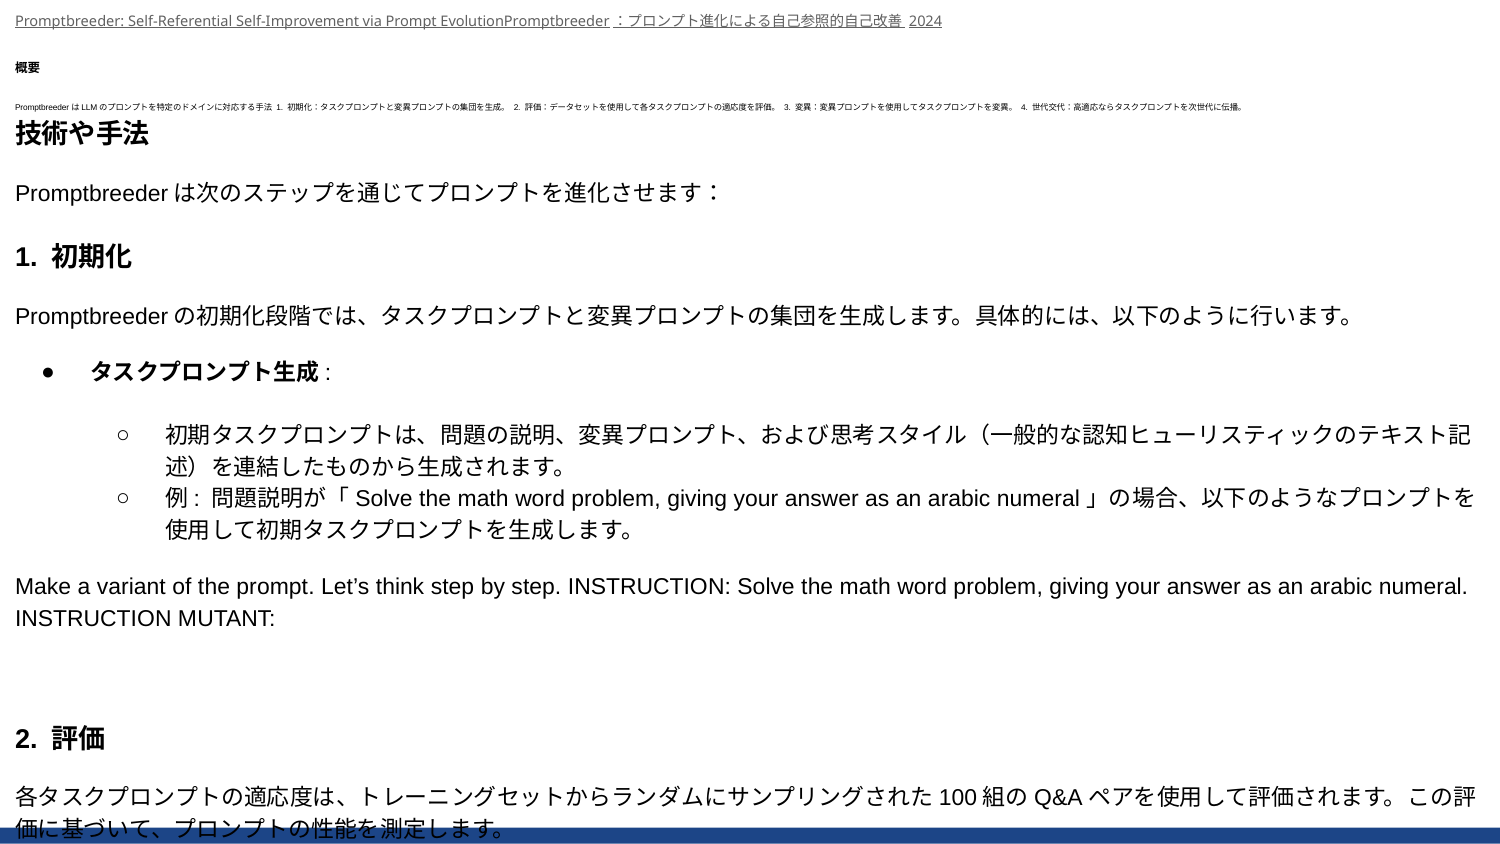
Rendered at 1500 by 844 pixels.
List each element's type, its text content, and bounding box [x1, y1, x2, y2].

list Promptbreeder: Self-Referential Self-Improvement via Prompt EvolutionPromptbreeder：プロンプト進化による自己参照的自己改善 2024 概要 PromptbreederはLLMのプロンプトを特定のドメインに対応する手法 1. 初期化：タスクプロンプトと変異プロンプトの集団を生成。 2. 評価：データセットを使用して各タスクプロンプトの適応度を評価。 3. 変異：変異プロンプトを使用してタスクプロンプトを変異。 4. 世代交代：高適応ならタスクプロンプトを次世代に伝播。 技術や手法 Promptbreederは次のステップを通じてプロンプトを進化させます： 1. 初期化 Promptbreederの初期化段階では、タスクプロンプトと変異プロンプトの集団を生成します。具体的には、以下のように行います。 タスクプロンプト生成: 初期タスクプロンプトは、問題の説明、変異プロンプト、および思考スタイル（一般的な認知ヒューリスティックのテキスト記述）を連結したものから生成されます。 例: 問題説明が「Solve the math word problem, giving your answer as an arabic numeral」の場合、以下のようなプロンプトを使用して初期タスクプロンプトを生成します。 Make a variant of the prompt. Let’s think step by step. INSTRUCTION: Solve the math word problem, giving your answer as an arabic numeral. INSTRUCTION MUTANT: 2. 評価 各タスクプロンプトの適応度は、トレーニングセットからランダムにサンプリングされた100組のQ&Aペアを使用して評価されます。この評価に基づいて、プロンプトの性能を測定します。 3. 変異 Promptbreederは、以下のような多様な変異オペレーターを使用してタスクプロンプトを進化させます。 直接変異（Direct Mutation）: 既存のタスクプロンプトに変異プロンプトを付加し、新しいタスクプロンプトを生成します。 例 Say that instruction again in another way. DON’T use any of the words in the original instruction there’s a good chap. INSTRUCTION: Solve the math word problem, giving your answer as an arabic numeral. INSTRUCTION MUTANT: 。分布推定変異（Estimation of Distribution Mutation）: 現在のタスクプロンプト集団をフィルタリングし、そのリストをLLMに提供して新しいタスクプロンプトを生成します。リストは多様性を維持するためにコサイン類似度に基づいてフィルタリングされます。 INSTRUCTION: Create a new variant of the prompt based on the following list. [List of existing prompts ハイパー変異（Hyper Mutation）: 変異プロンプト自体を進化させ、新しい変異プロンプトを生成します。 例 Please summarize and improve the following instruction: [Existing mutation prompt] ラマルク変異（Lamarckian Mutation）: 正解に至った作業結果から逆にタスクプロンプトを生成します。 例: I gave a friend an instruction and some advice. Here are the correct examples of his workings out [Correct working out]. The instruction was: プロンプト交叉と文脈シャッフリング（Prompt Crossover and Context Shuffling）: タスクプロンプト同士の交叉や、少数ショットコンテキストのシャッフリングを行います。 例 CROSSOVER: Combine elements from the following prompts: [Prompt A] and [Prompt B] CONTEXT SHUFFLING: Shuffle the context examples to generate a new context. 4. 世代交代 タスクプロンプトと変異プロンプトの評価に基づいて、高適応度のプロンプトを次世代に伝播します。バイナリートーナメント遺伝的アルゴリズムを使用して、適応度の高い個体を選択し、それらを基に新しい世代を形成します。 例1：算術問題解決のための初期化プロンプト Make a variant of the prompt. Let’s think step by step. INSTRUCTION: Solve the math word problem, giving your answer as an arabic numeral. INSTRUCTION MUTANT: 例2：直接変異プロンプト Say that instruction again in another way. DON’T use any of the words in the original instruction there’s a good chap. INSTRUCTION: Solve the math word problem, giving your answer as an arabic numeral. INSTRUCTION MUTANT: 例3：ラマルク変異プロンプト I gave a friend an instruction and some advice. Here are the correct examples of his workings out: [Correct working out]. The instruction was: [0, 0, 1500, 829]
